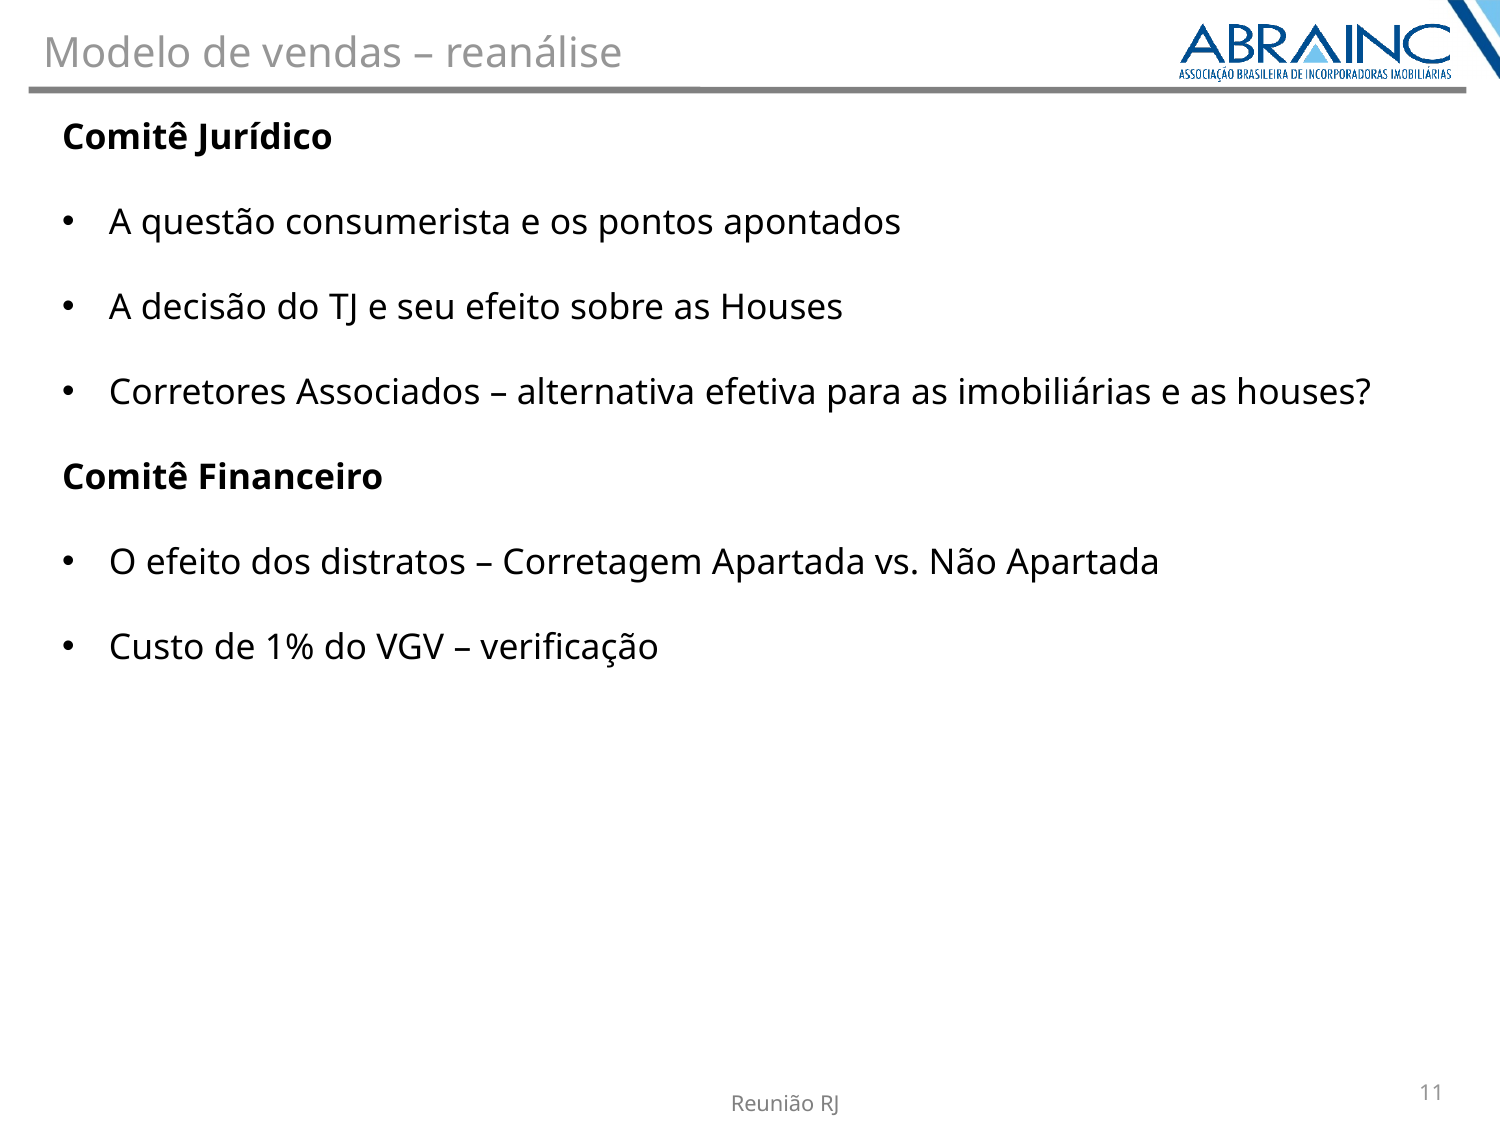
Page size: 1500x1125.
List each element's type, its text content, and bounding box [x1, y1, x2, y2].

text_box 11 [1198, 1070, 1459, 1114]
title Modelo de vendas – reanálise [29, 0, 1429, 157]
text_box Comitê Jurídico A questão consumerista e os pontos apontados A decisão do TJ e seu efeito sobre as Houses Corretores Associados – alternativa efetiva para as imobiliárias e as houses? Comitê Financeiro O efeito dos distratos – Corretagem Apartada vs. Não Apartada Custo de 1% do VGV – verificação [51, 66, 1467, 885]
picture [1175, 0, 1500, 83]
text_box Reunião RJ [655, 1081, 916, 1125]
